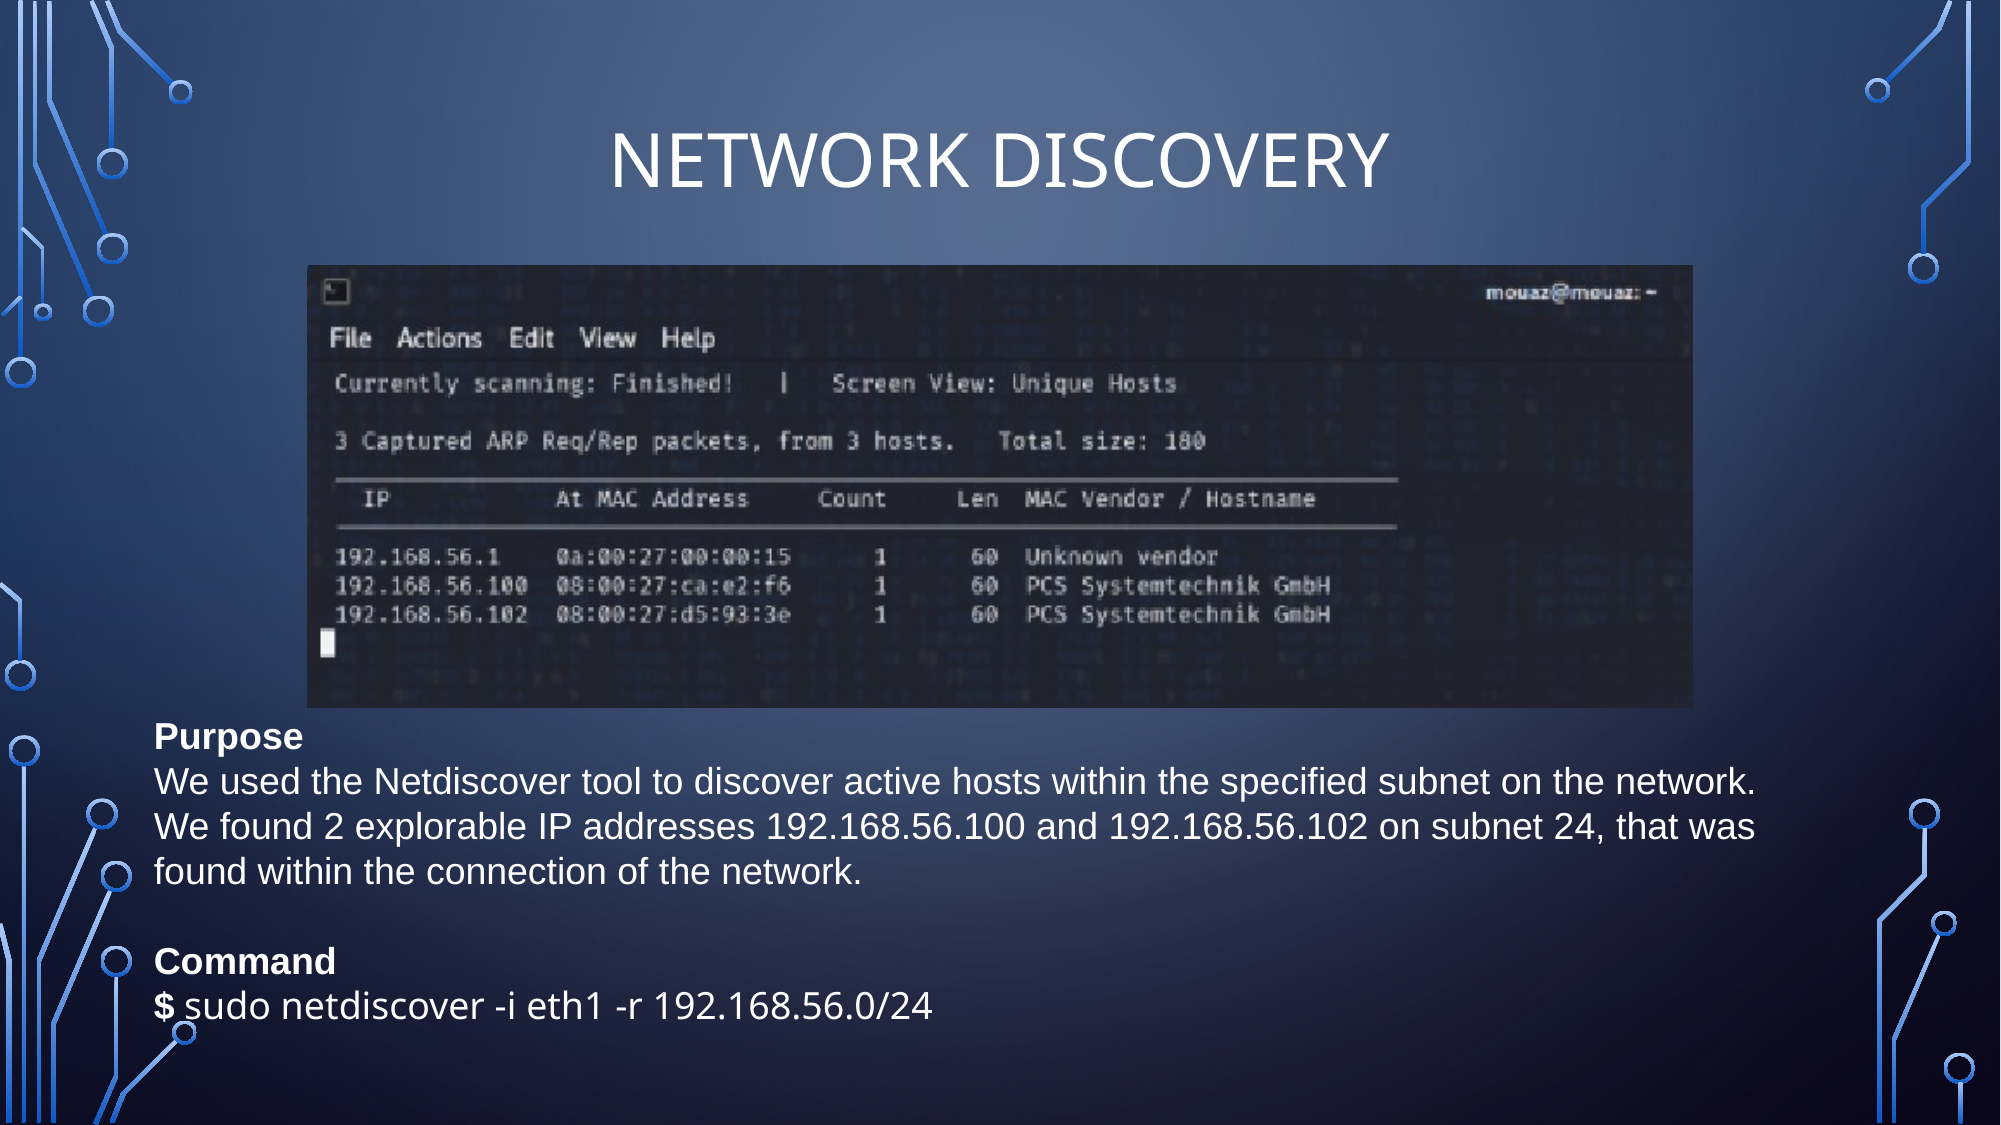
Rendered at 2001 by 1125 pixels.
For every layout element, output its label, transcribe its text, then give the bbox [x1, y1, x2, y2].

list Purpose We used the Netdiscover tool to discover active hosts within the specified subnet on the network. We found 2 explorable IP addresses 192.168.56.100 and 192.168.56.102 on subnet 24, that was found within the connection of the network. Command $ sudo netdiscover -i eth1 -r 192.168.56.0/24 [138, 543, 1813, 1125]
title Network Discovery [187, 101, 1813, 225]
picture [306, 265, 1693, 708]
